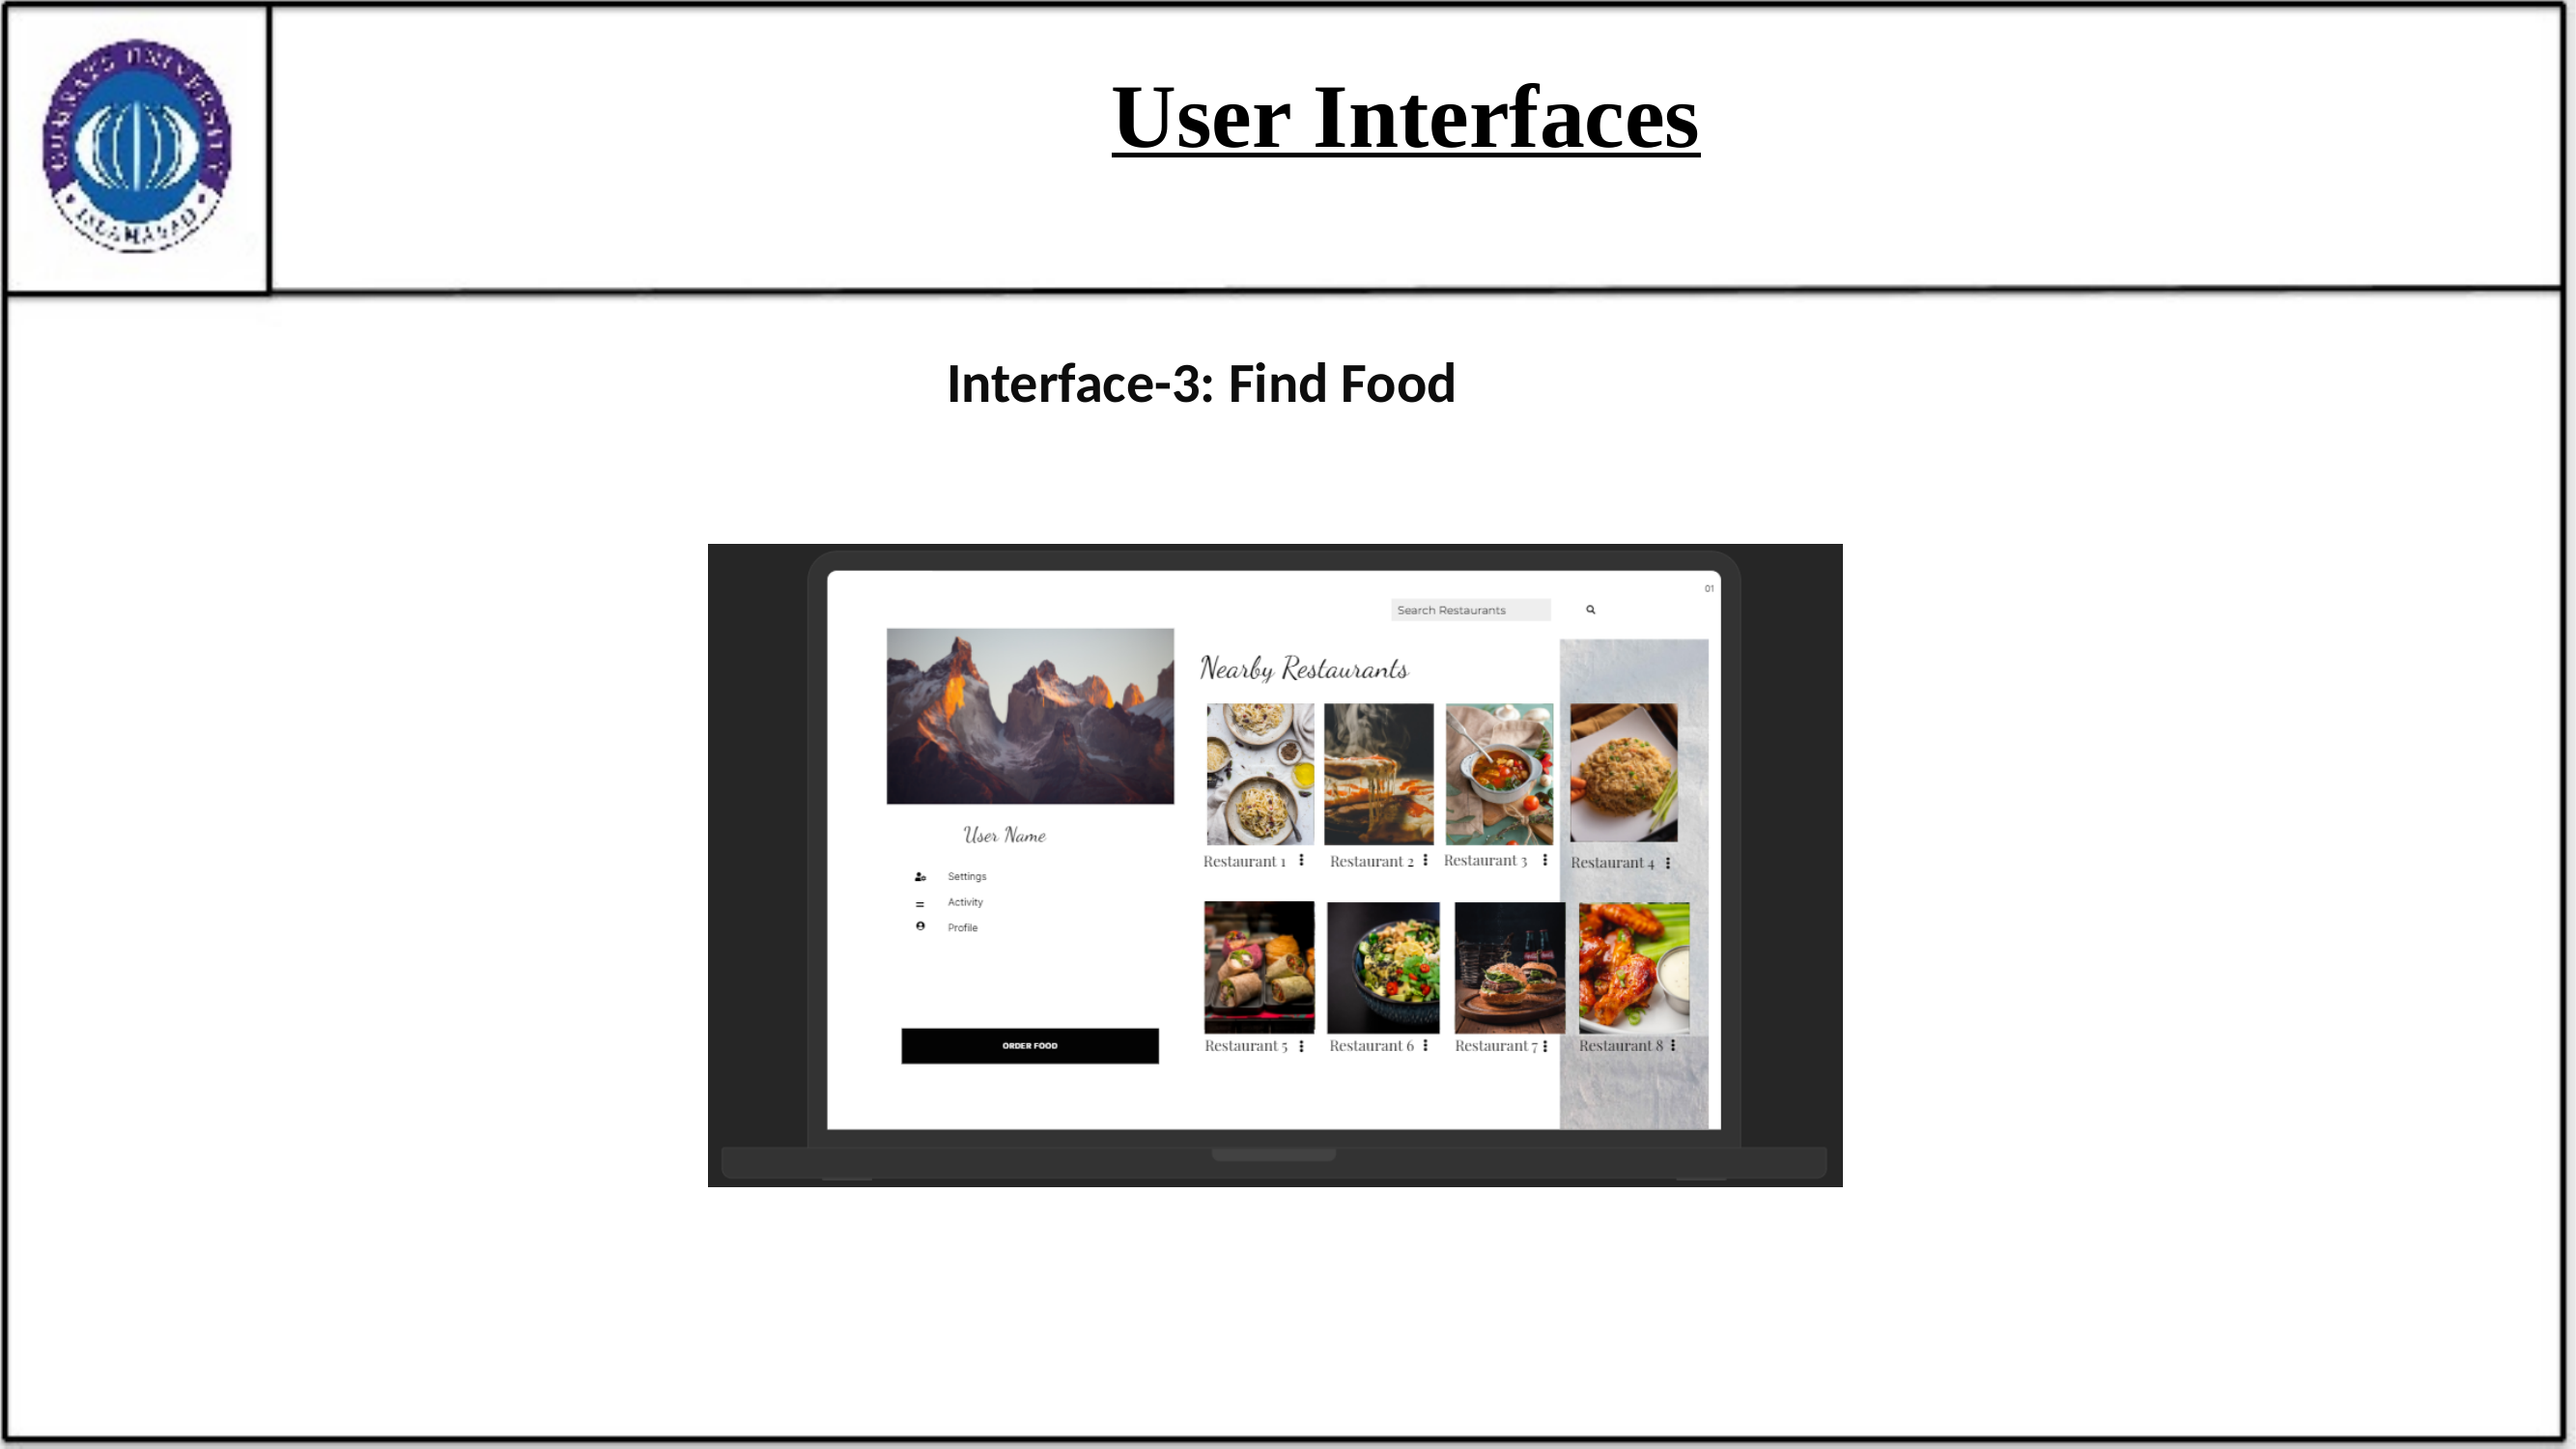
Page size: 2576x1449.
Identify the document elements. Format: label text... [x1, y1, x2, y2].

text_box Interface-3: Find Food [56, 337, 2520, 1395]
picture [0, 0, 2576, 1449]
title User Interfaces [425, 48, 2387, 230]
